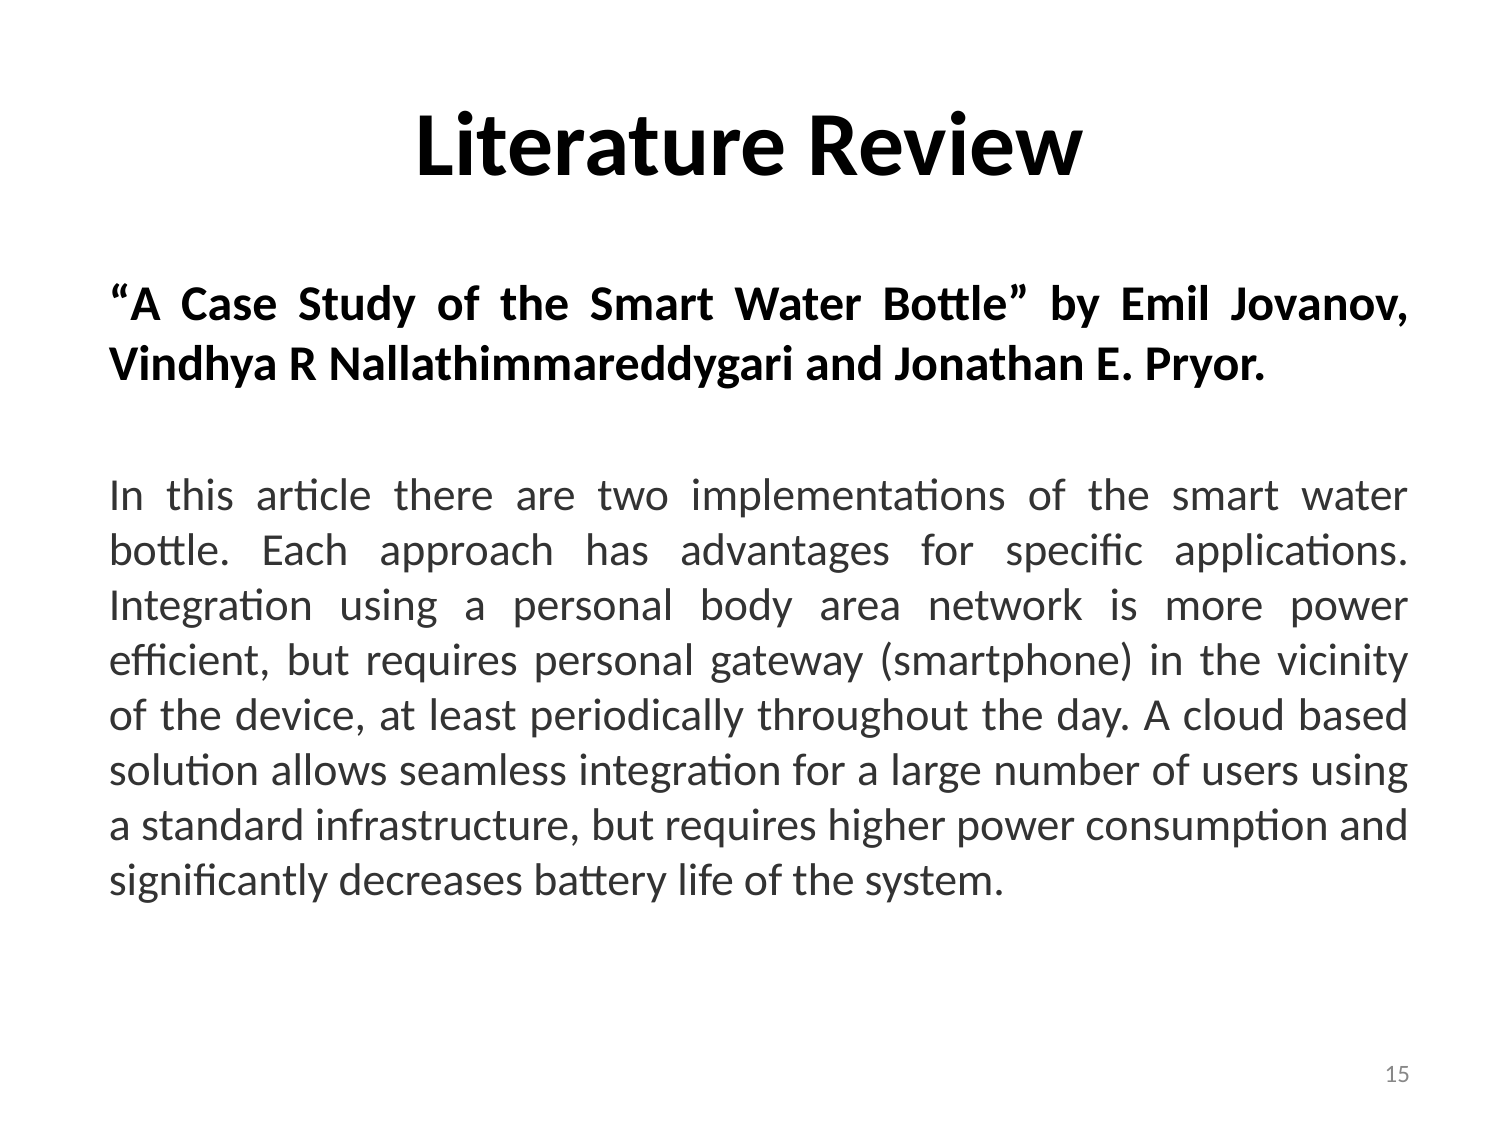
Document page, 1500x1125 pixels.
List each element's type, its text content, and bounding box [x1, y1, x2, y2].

list “A Case Study of the Smart Water Bottle” by Emil Jovanov, Vindhya R Nallathimmareddygari and Jonathan E. Pryor. In this article there are two implementations of the smart water bottle. Each approach has advantages for specific applications. Integration using a personal body area network is more power efficient, but requires personal gateway (smartphone) in the vicinity of the device, at least periodically throughout the day. A cloud based solution allows seamless integration for a large number of users using a standard infrastructure, but requires higher power consumption and significantly decreases battery life of the system. [75, 262, 1425, 1005]
slide_number 15 [1074, 1042, 1425, 1103]
title Literature Review [75, 45, 1425, 233]
